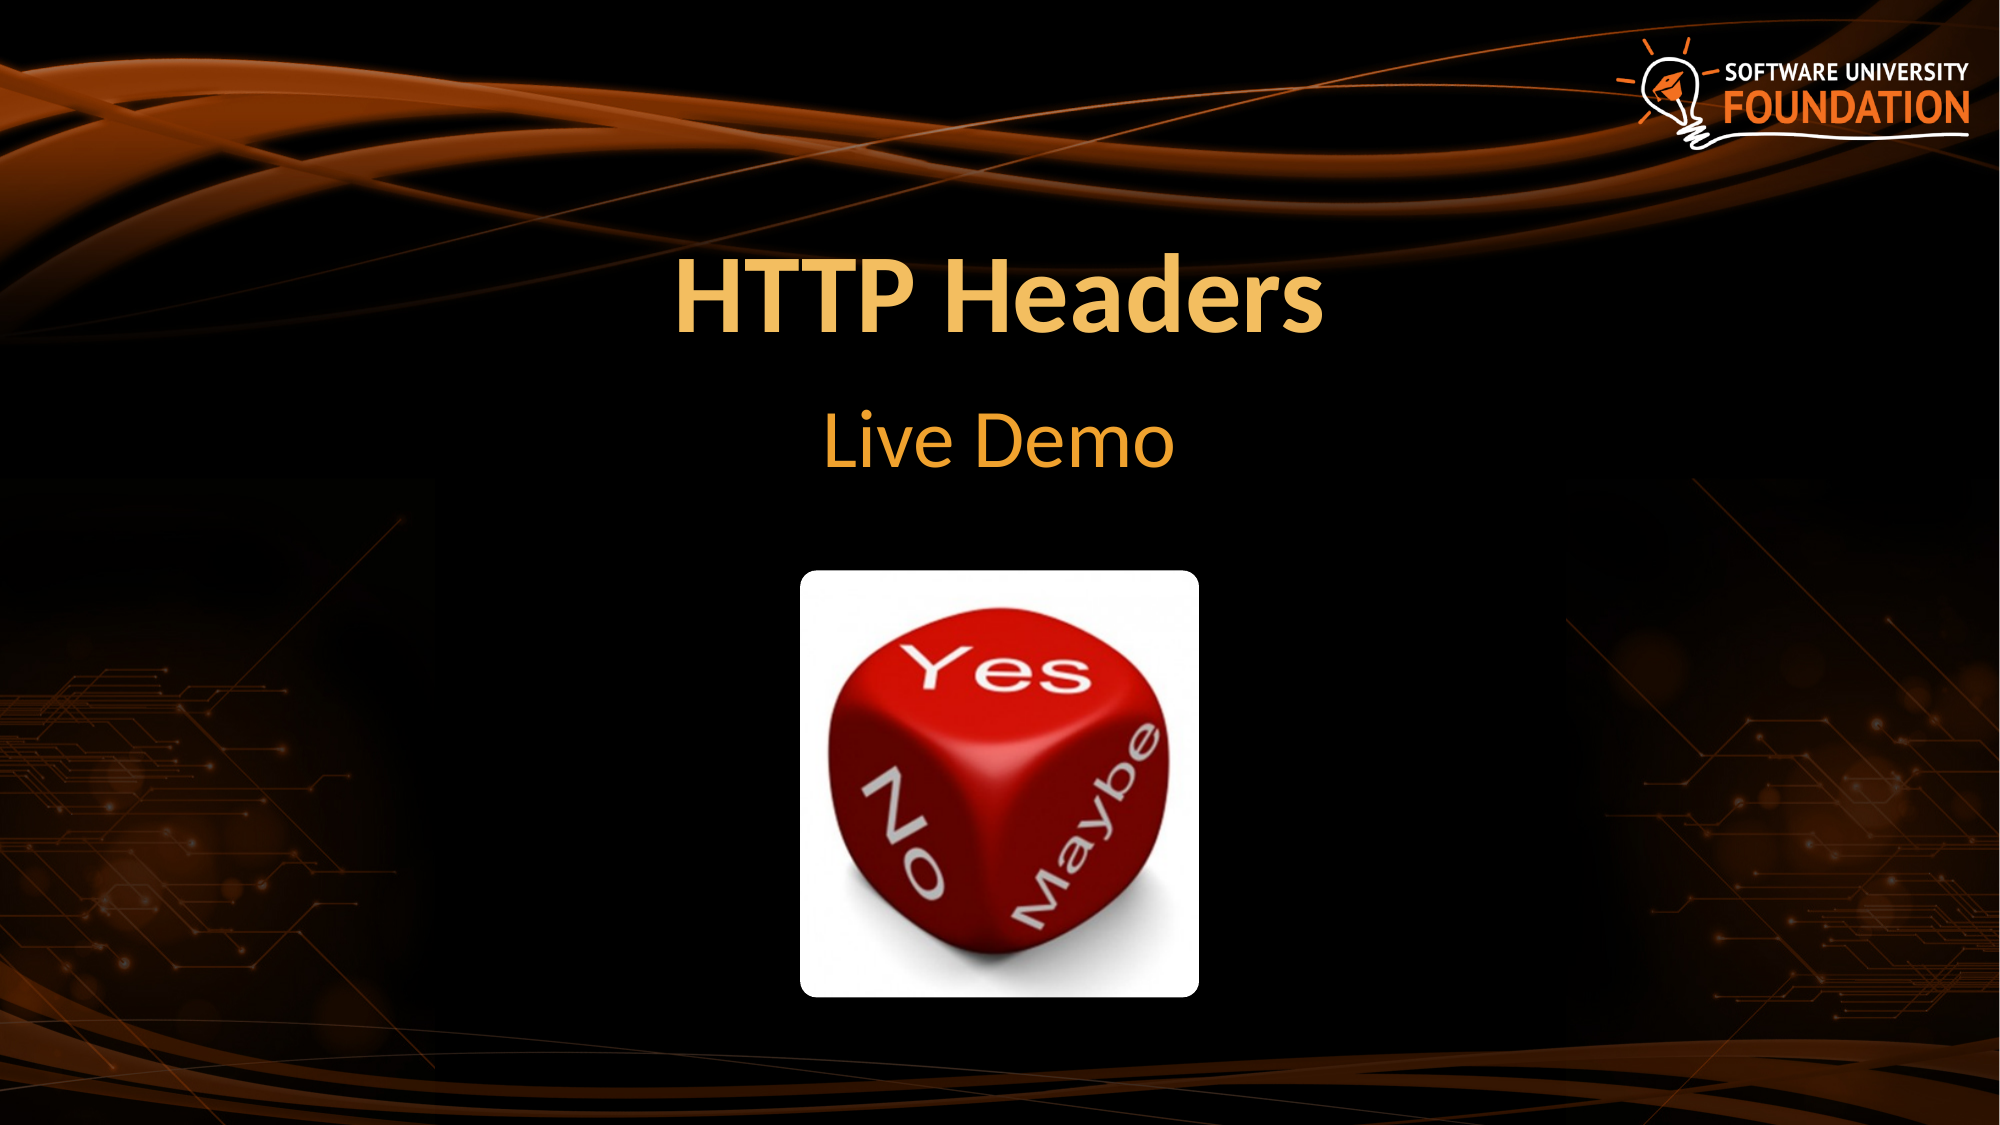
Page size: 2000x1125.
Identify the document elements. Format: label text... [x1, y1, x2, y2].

title HTTP Headers [224, 212, 1775, 361]
list Live Demo [266, 373, 1733, 488]
picture [0, 0, 2000, 1125]
